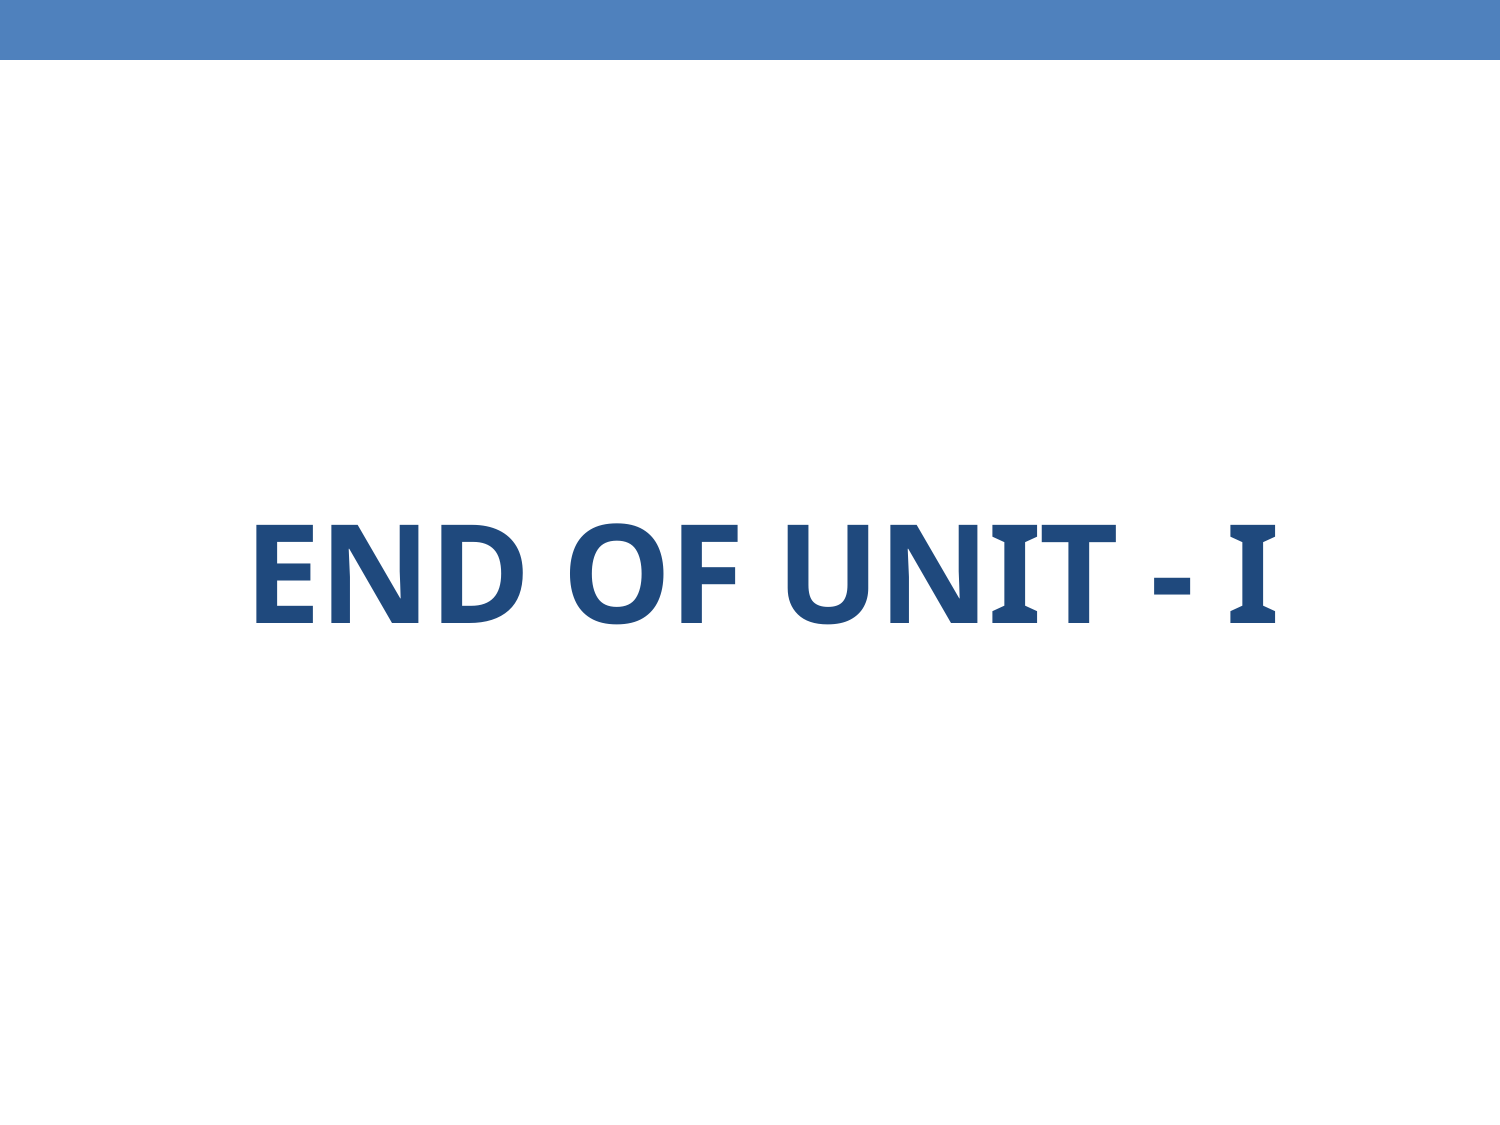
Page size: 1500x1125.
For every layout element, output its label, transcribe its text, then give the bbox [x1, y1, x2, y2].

title END OF UNIT - I [87, 487, 1438, 650]
